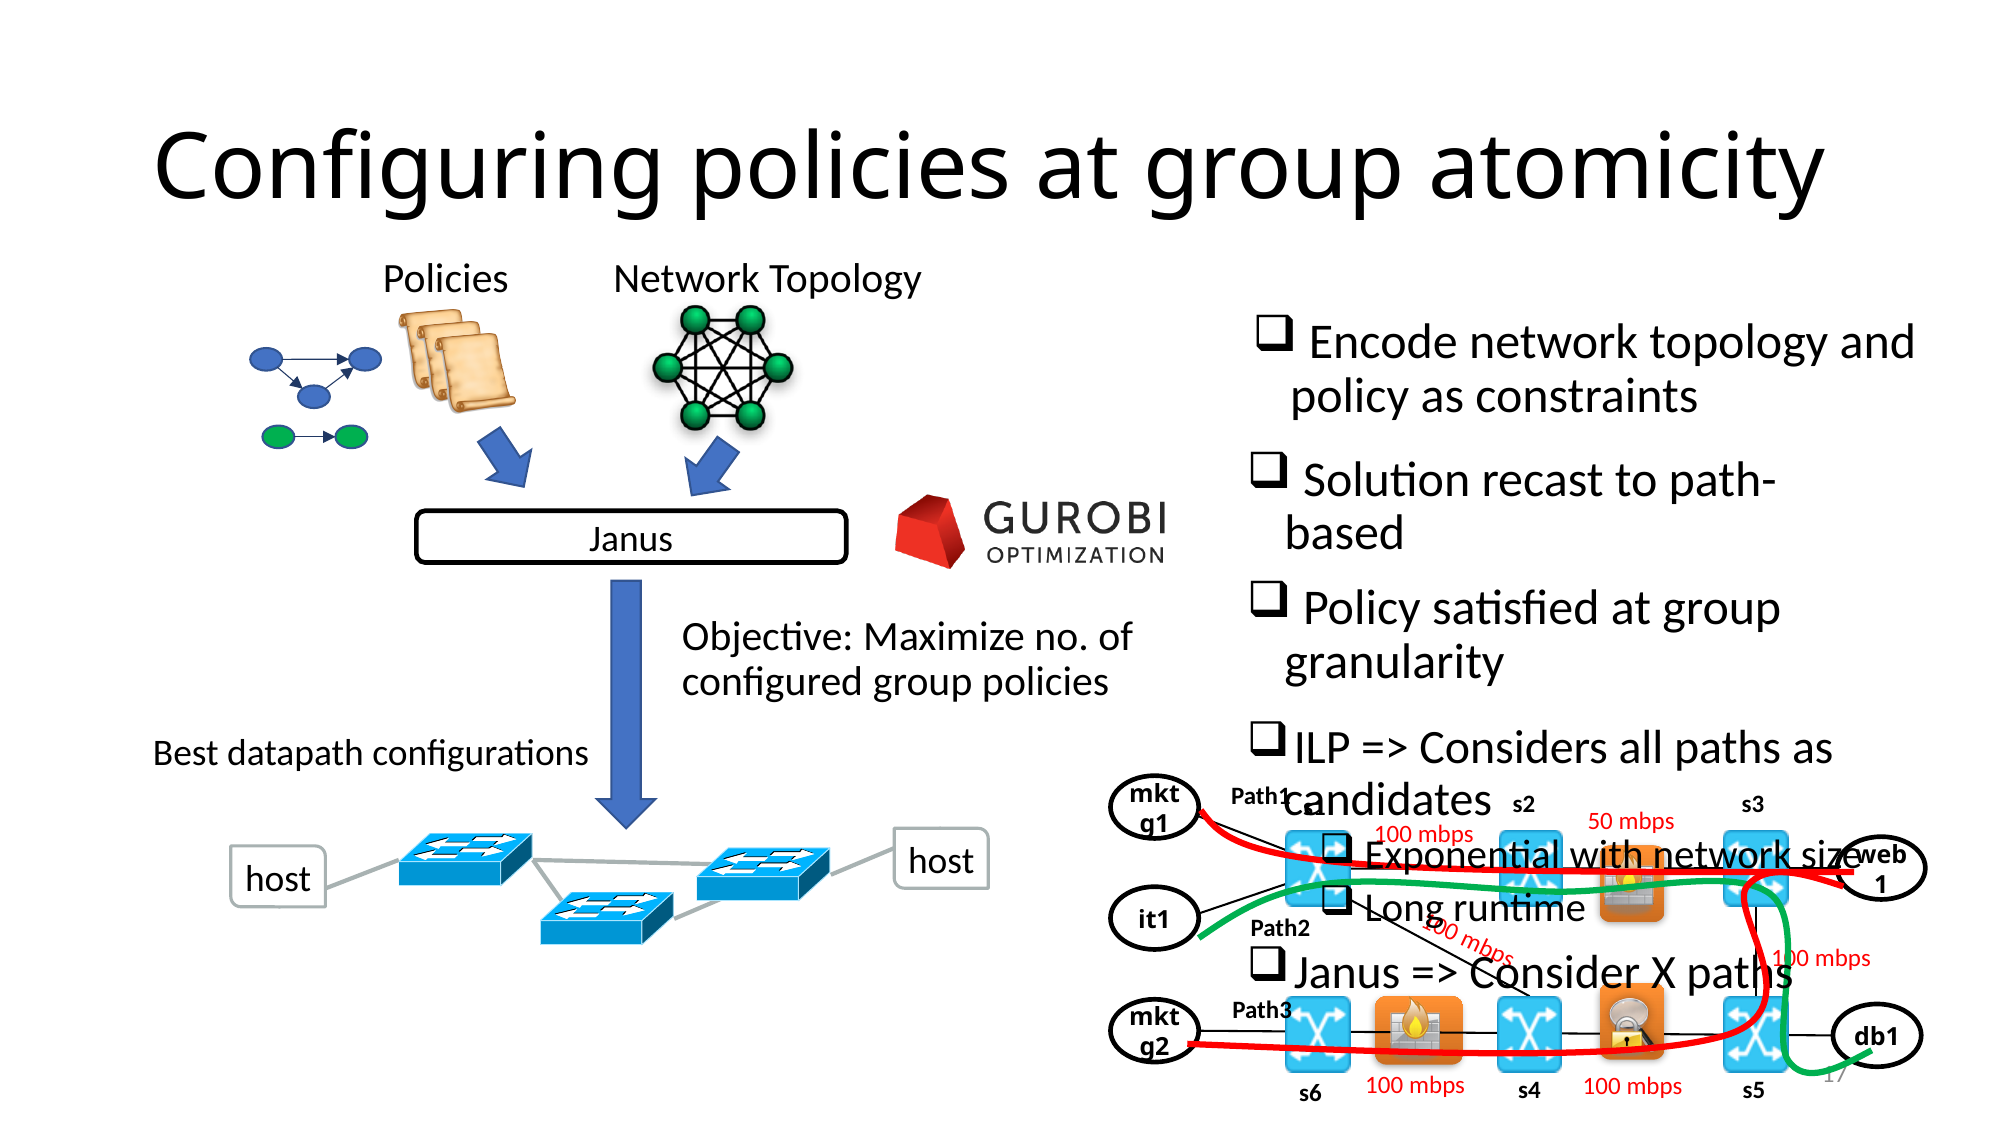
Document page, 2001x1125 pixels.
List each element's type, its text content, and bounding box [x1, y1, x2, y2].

picture [461, 848, 500, 855]
text_box [261, 424, 296, 450]
text_box [684, 453, 740, 497]
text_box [831, 858, 895, 875]
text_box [674, 873, 781, 919]
text_box [334, 424, 369, 450]
picture [1602, 994, 1665, 1057]
text_box [348, 348, 358, 371]
picture [714, 866, 754, 874]
text_box Solution recast to path-based Policy satisfied at group granularity [1231, 445, 1909, 714]
text_box Network Topology [592, 243, 944, 308]
list Encode network topology and policy as constraints [1237, 307, 1959, 444]
text_box host [894, 828, 989, 889]
picture [398, 832, 533, 887]
title Configuring policies at group atomicity [137, 59, 1863, 278]
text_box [277, 367, 303, 389]
text_box ILP => Considers all paths as candidates Exponential with network size Long runtime Janus => Consider X paths [1231, 714, 1909, 775]
picture [759, 862, 798, 870]
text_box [358, 242, 533, 414]
picture [727, 854, 766, 862]
text_box [296, 384, 331, 410]
picture [474, 836, 512, 844]
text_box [325, 859, 398, 877]
text_box [594, 579, 658, 830]
text_box [476, 425, 533, 488]
picture [429, 839, 468, 848]
text_box Best datapath configurations [119, 720, 624, 781]
text_box host [230, 845, 326, 907]
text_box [1110, 775, 1926, 1116]
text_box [325, 367, 354, 389]
picture [416, 851, 456, 859]
text_box Objective: Maximize no. of configured group policies [666, 606, 1182, 713]
picture [539, 891, 675, 946]
text_box Janus [415, 509, 848, 564]
picture [696, 847, 831, 902]
text_box [249, 346, 284, 372]
picture [636, 294, 809, 453]
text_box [532, 859, 568, 909]
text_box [568, 859, 696, 866]
picture [894, 491, 1165, 572]
picture [772, 851, 811, 859]
